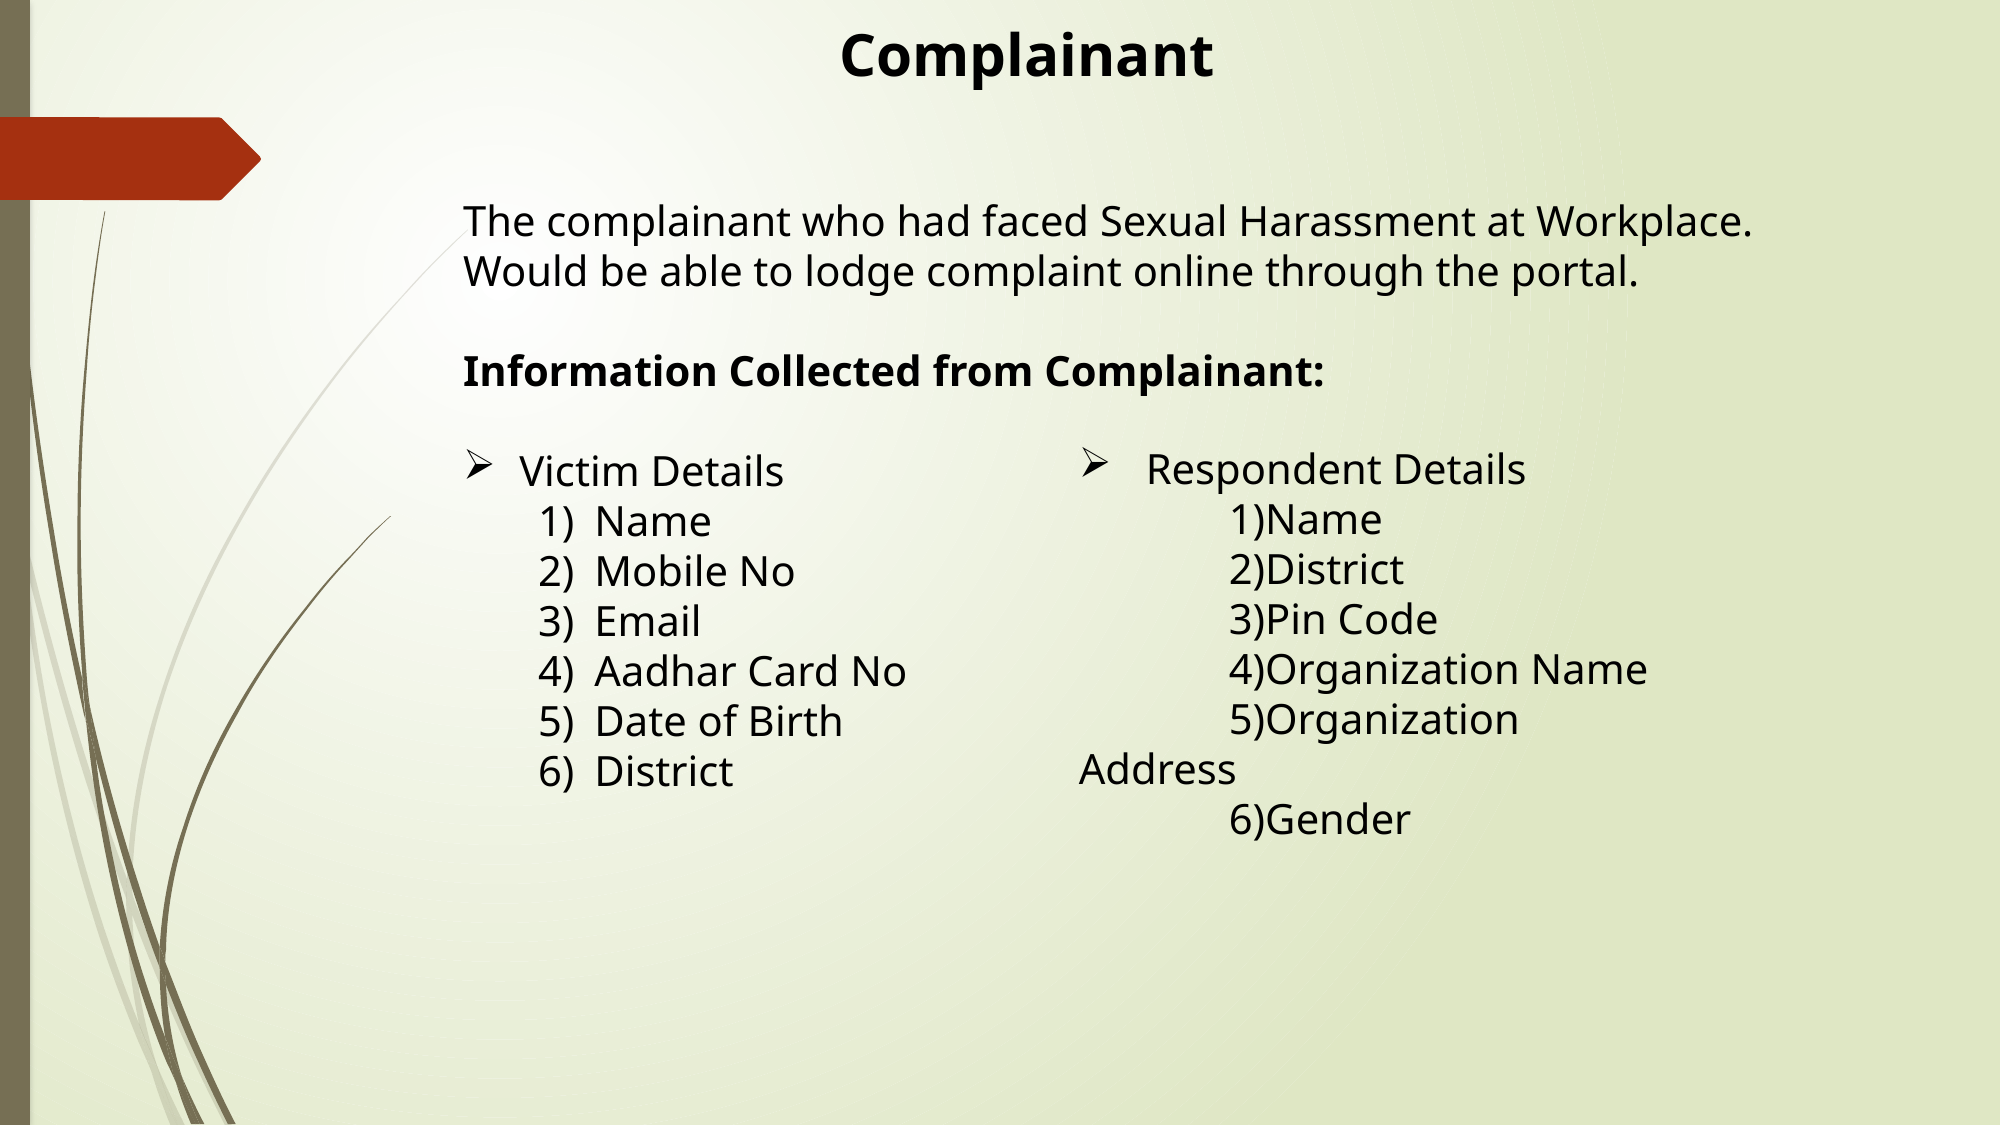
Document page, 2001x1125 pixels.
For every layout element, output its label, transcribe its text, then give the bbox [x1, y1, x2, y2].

text_box Respondent Details 1)Name 2)District 3)Pin Code 4)Organization Name 5)Organization Address 6)Gender [1063, 435, 1664, 851]
text_box The complainant who had faced Sexual Harassment at Workplace. Would be able to lodge complaint online through the portal. Information Collected from Complainant: Victim Details Name Mobile No Email Aadhar Card No Date of Birth District [448, 187, 1869, 903]
text_box Complainant [824, 10, 1303, 96]
